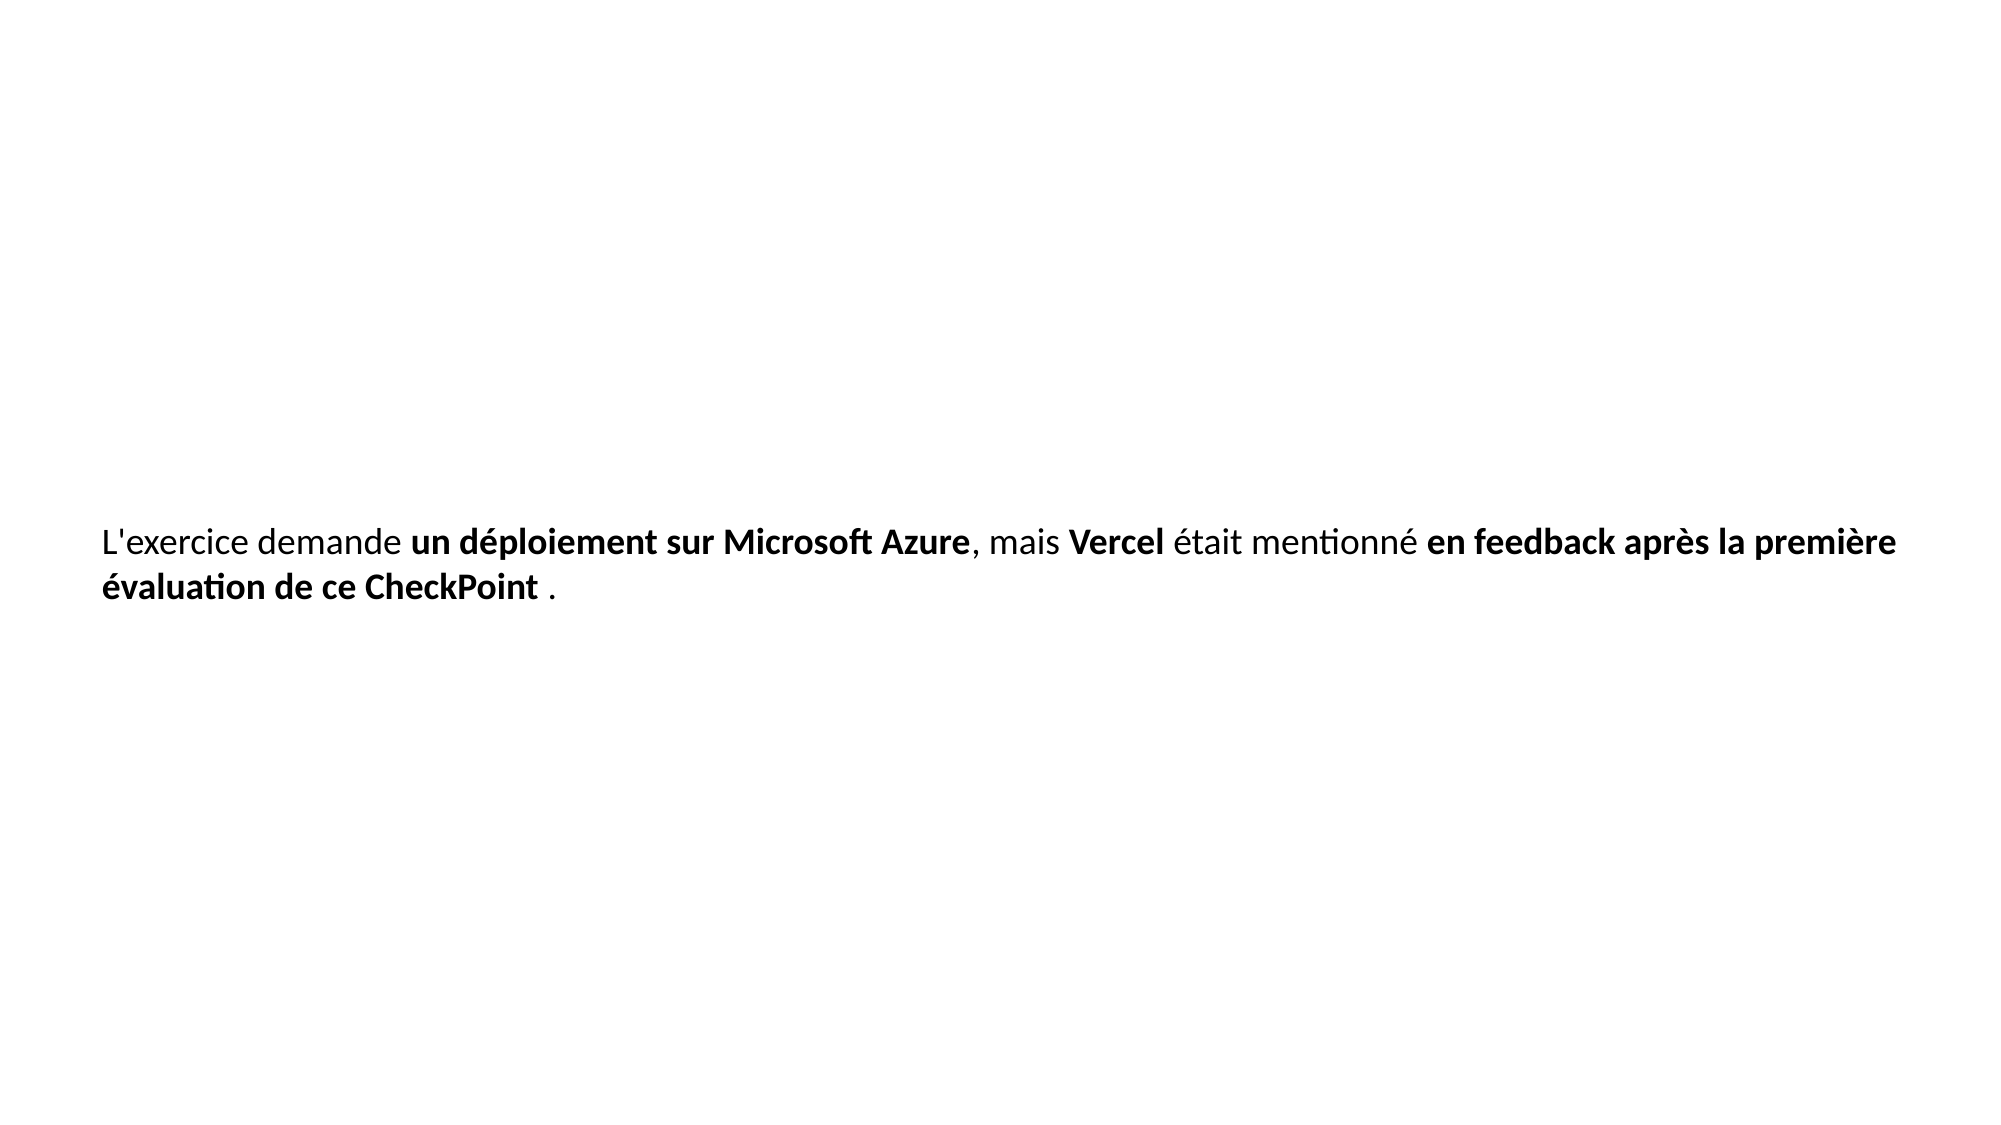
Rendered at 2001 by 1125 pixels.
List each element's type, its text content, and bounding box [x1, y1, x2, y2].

text_box L'exercice demande un déploiement sur Microsoft Azure, mais Vercel était mentionné en feedback après la première évaluation de ce CheckPoint . [87, 509, 1913, 615]
